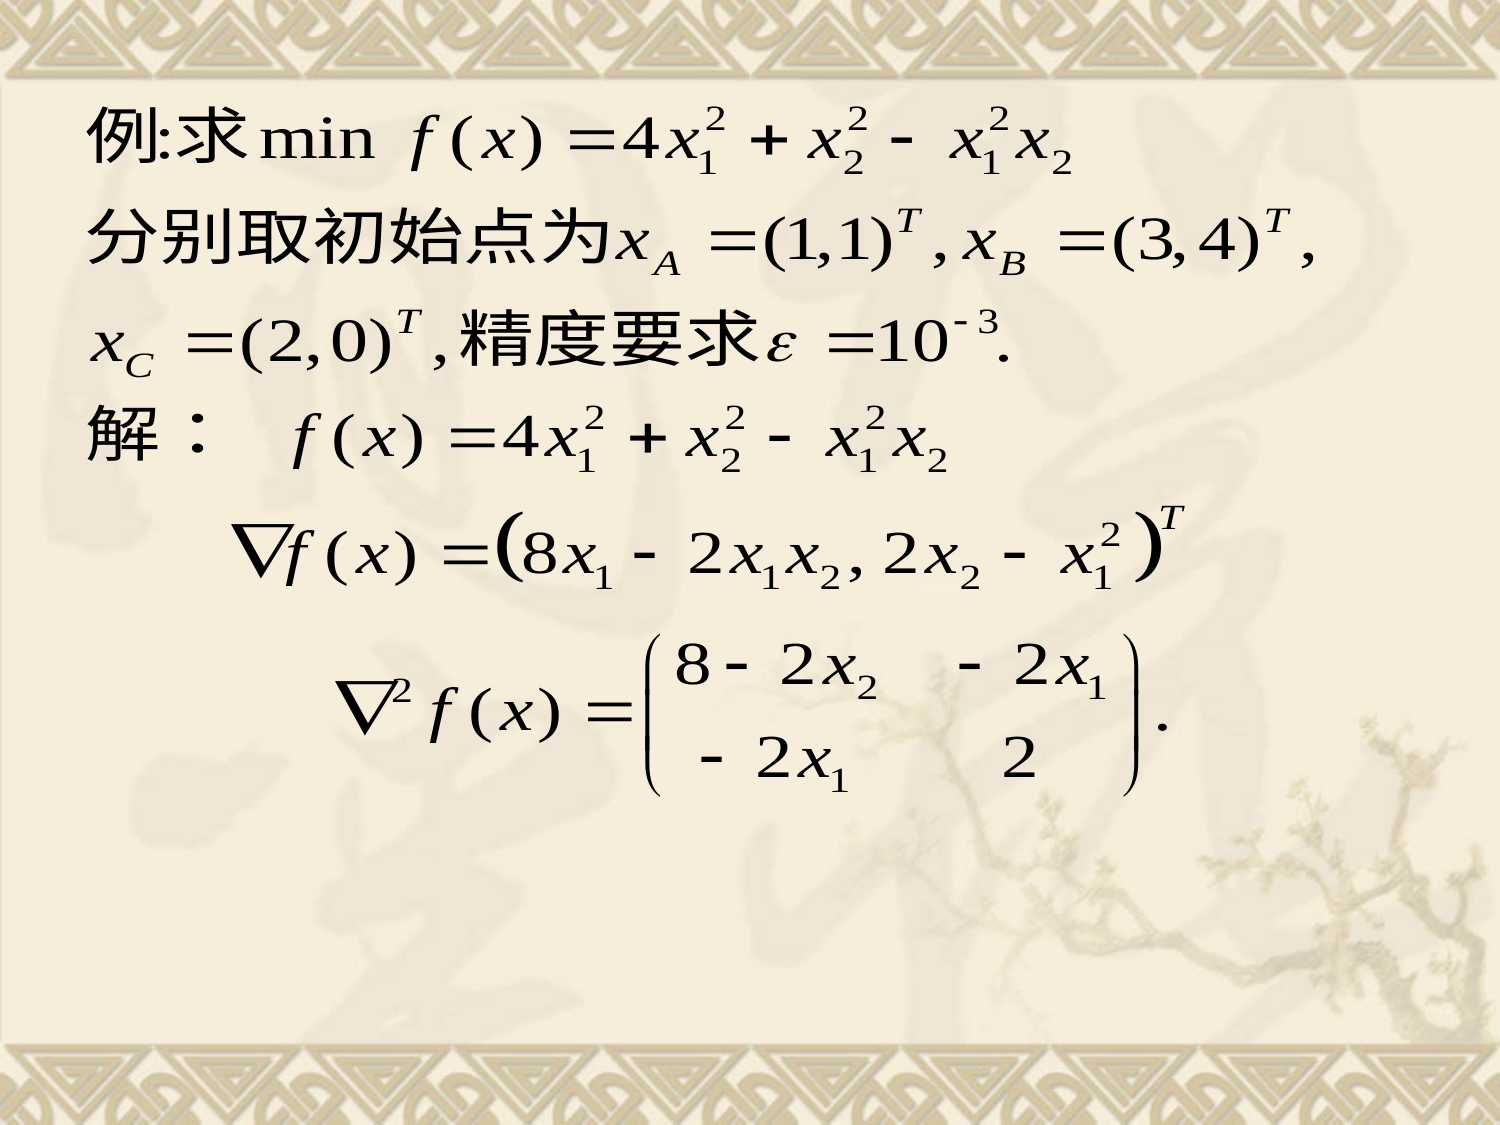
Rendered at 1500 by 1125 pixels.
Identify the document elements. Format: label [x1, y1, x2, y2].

text_box [75, 390, 1210, 808]
picture [0, 0, 1500, 1125]
text_box [75, 89, 1328, 389]
